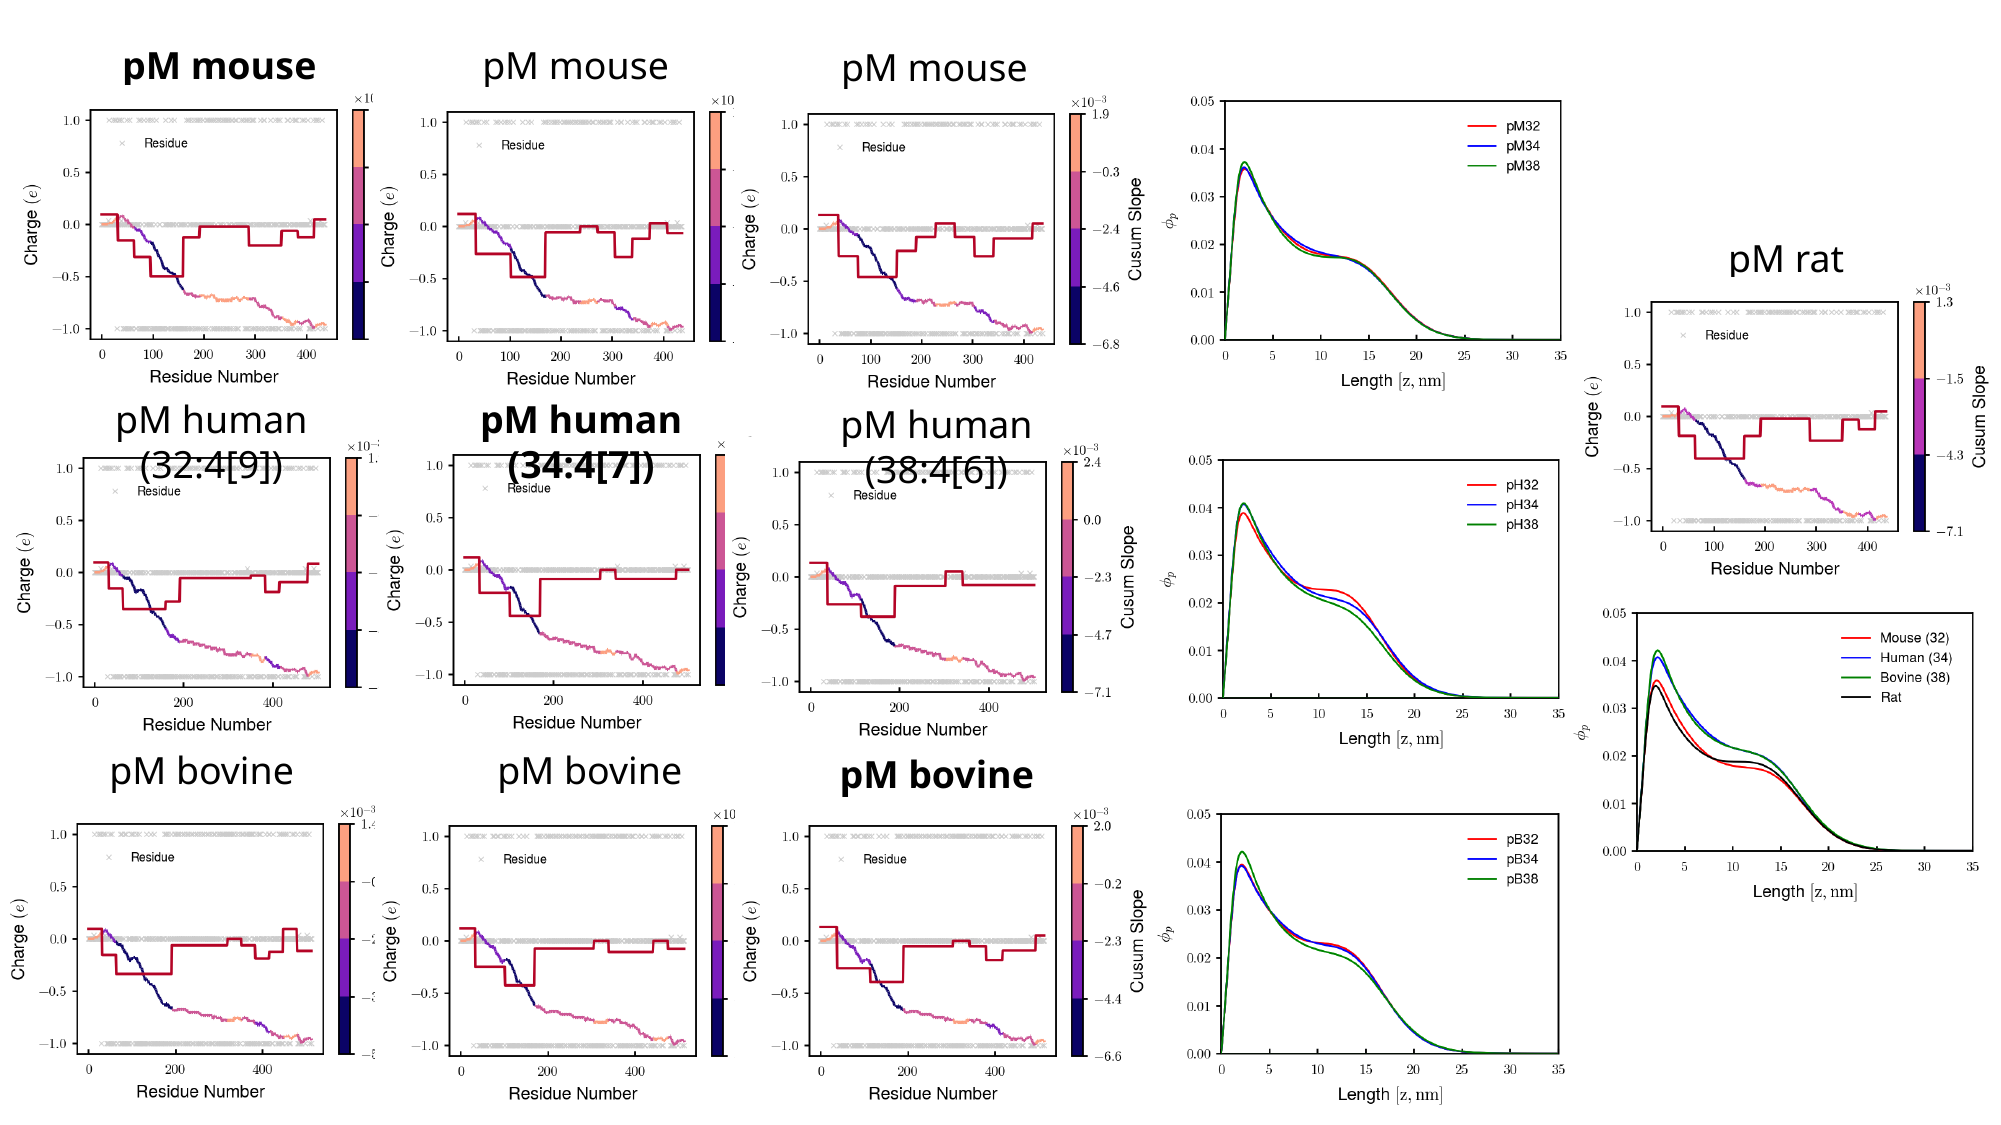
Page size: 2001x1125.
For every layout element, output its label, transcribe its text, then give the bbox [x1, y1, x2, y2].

picture [1155, 90, 1574, 397]
text_box pM human (32:4[9]) [30, 393, 393, 432]
text_box pM mouse (38:4[10]) [757, 36, 1112, 89]
picture [15, 84, 1152, 397]
text_box pM mouse (34:4[10]) [398, 34, 753, 86]
text_box pM bovine (38:4[9]) [755, 745, 1119, 801]
text_box pM bovine (32:4[10]) [21, 741, 383, 799]
text_box pM bovine (34:4[8]) [409, 739, 755, 801]
picture [8, 430, 1144, 745]
text_box pM rat (32:3[9]) [1644, 227, 1928, 277]
text_box pM human (34:4[7]) [395, 395, 767, 430]
picture [1577, 277, 1995, 585]
picture [2, 448, 1985, 1111]
text_box pM human (38:4[6]) [767, 397, 1113, 437]
text_box pM mouse (32:4[10]) [37, 34, 398, 84]
